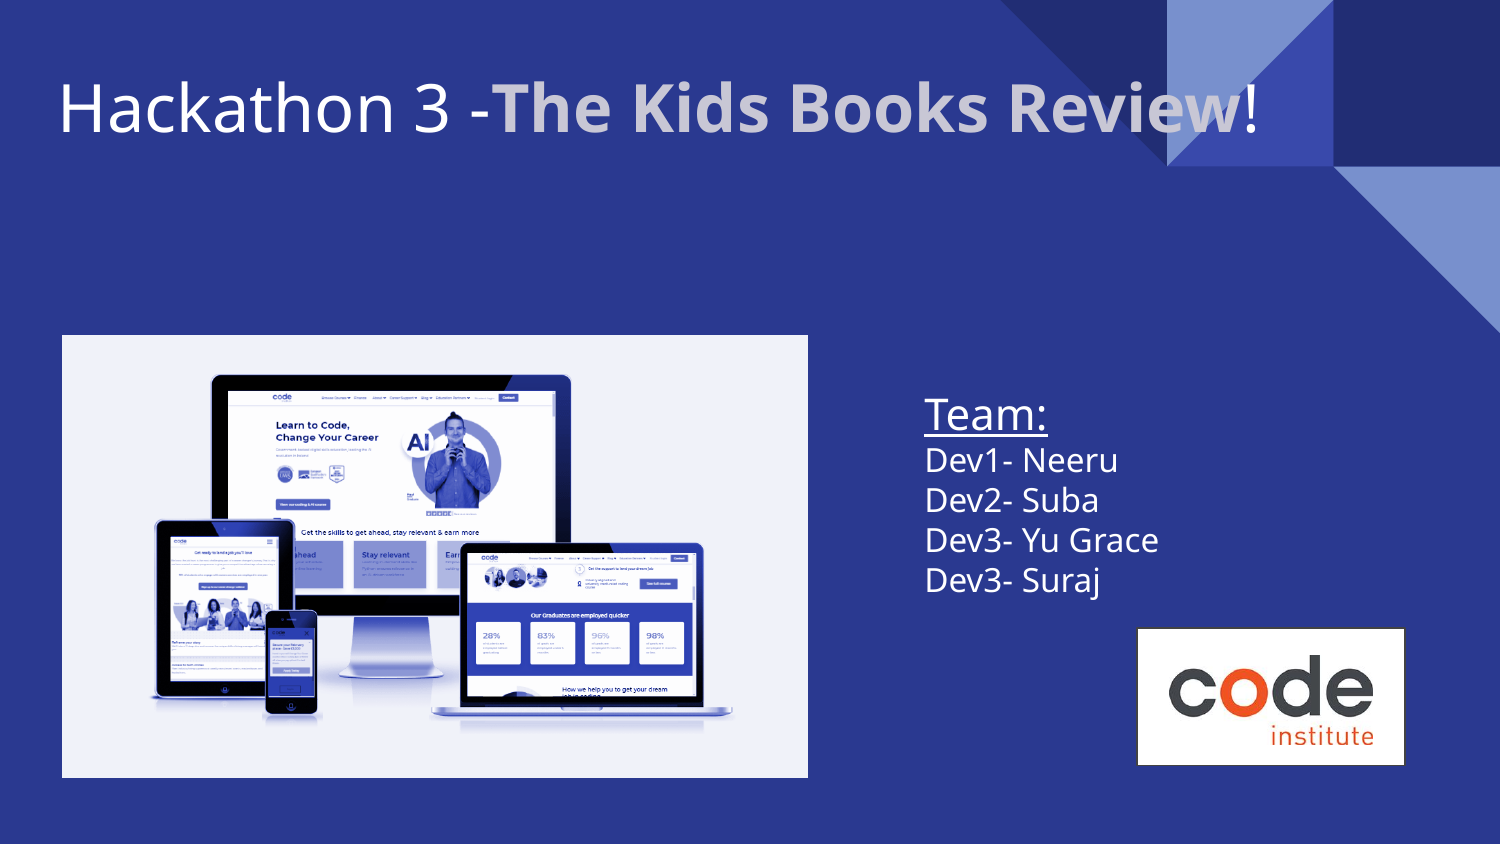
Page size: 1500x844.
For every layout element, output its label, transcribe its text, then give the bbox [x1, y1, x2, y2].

text_box [1137, 627, 1405, 766]
title Hackathon 3 -The Kids Books Review! [42, 23, 1392, 162]
picture [1169, 655, 1373, 745]
text_box Team: Dev1- Neeru Dev2- Suba Dev3- Yu Grace Dev3- Suraj [909, 319, 1357, 598]
picture [62, 335, 808, 778]
